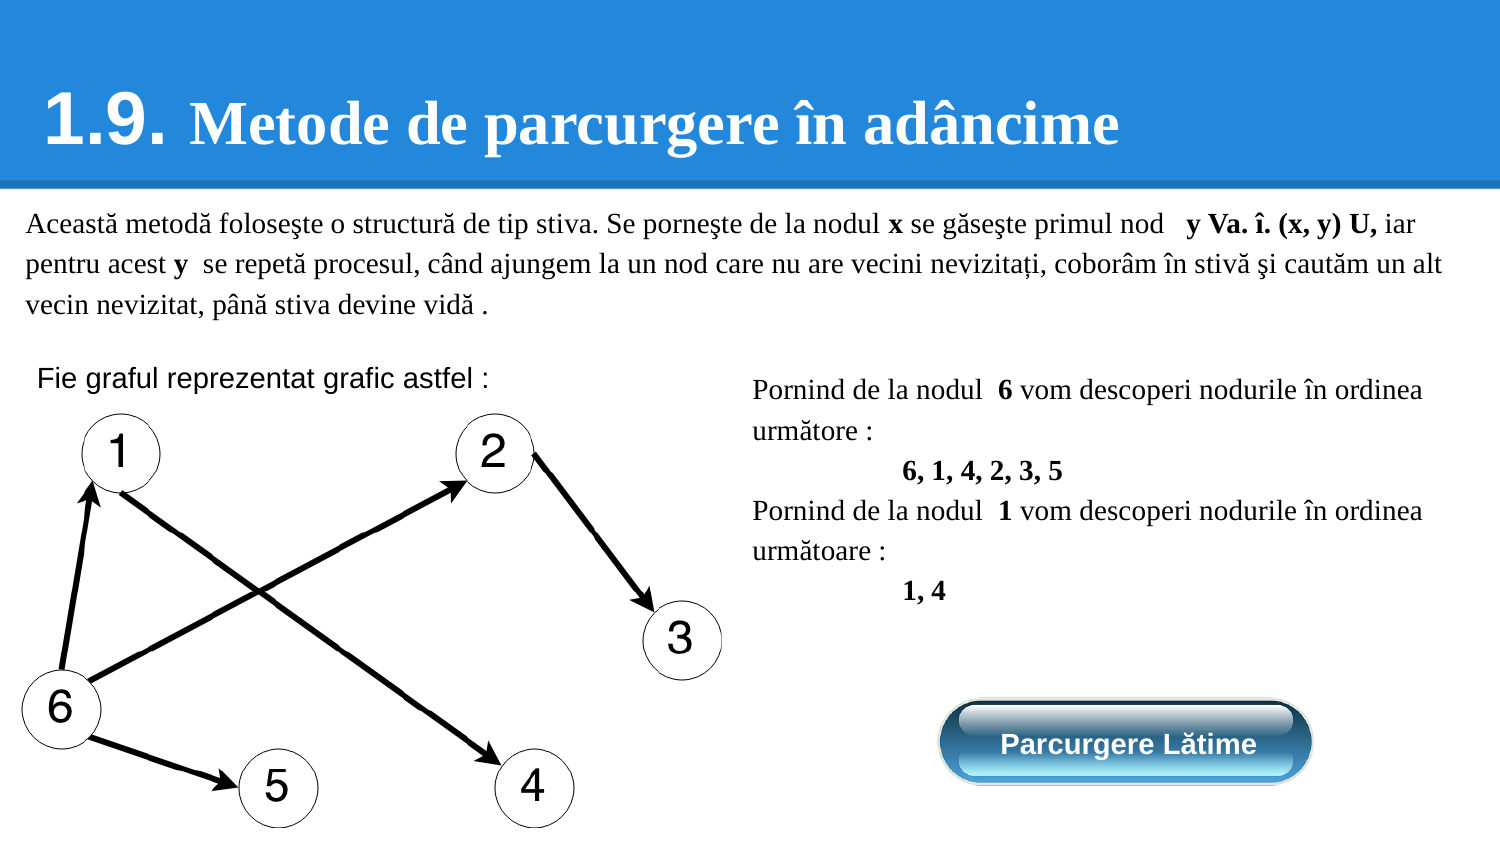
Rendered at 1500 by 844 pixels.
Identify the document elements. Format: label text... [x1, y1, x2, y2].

title 1.9. Metode de parcurgere în adâncime [28, 33, 1500, 175]
text_box Această metodă foloseşte o structură de tip stiva. Se porneşte de la nodul x se găseşte primul nod y Va. î. (x, y) U, iar pentru acest y se repetă procesul, când ajungem la un nod care nu are vecini nevizitați, coborâm în stivă şi cautăm un alt vecin nevizitat, până stiva devine vidă . [10, 203, 1490, 357]
picture [21, 413, 722, 830]
text_box Fie graful reprezentat grafic astfel : [21, 343, 610, 413]
picture [936, 647, 1314, 837]
text_box Pornind de la nodul 6 vom descoperi nodurile în ordinea următore : 6, 1, 4, 2, 3, 5 Pornind de la nodul 1 vom descoperi nodurile în ordinea următoare : 1, 4 [737, 350, 1474, 656]
